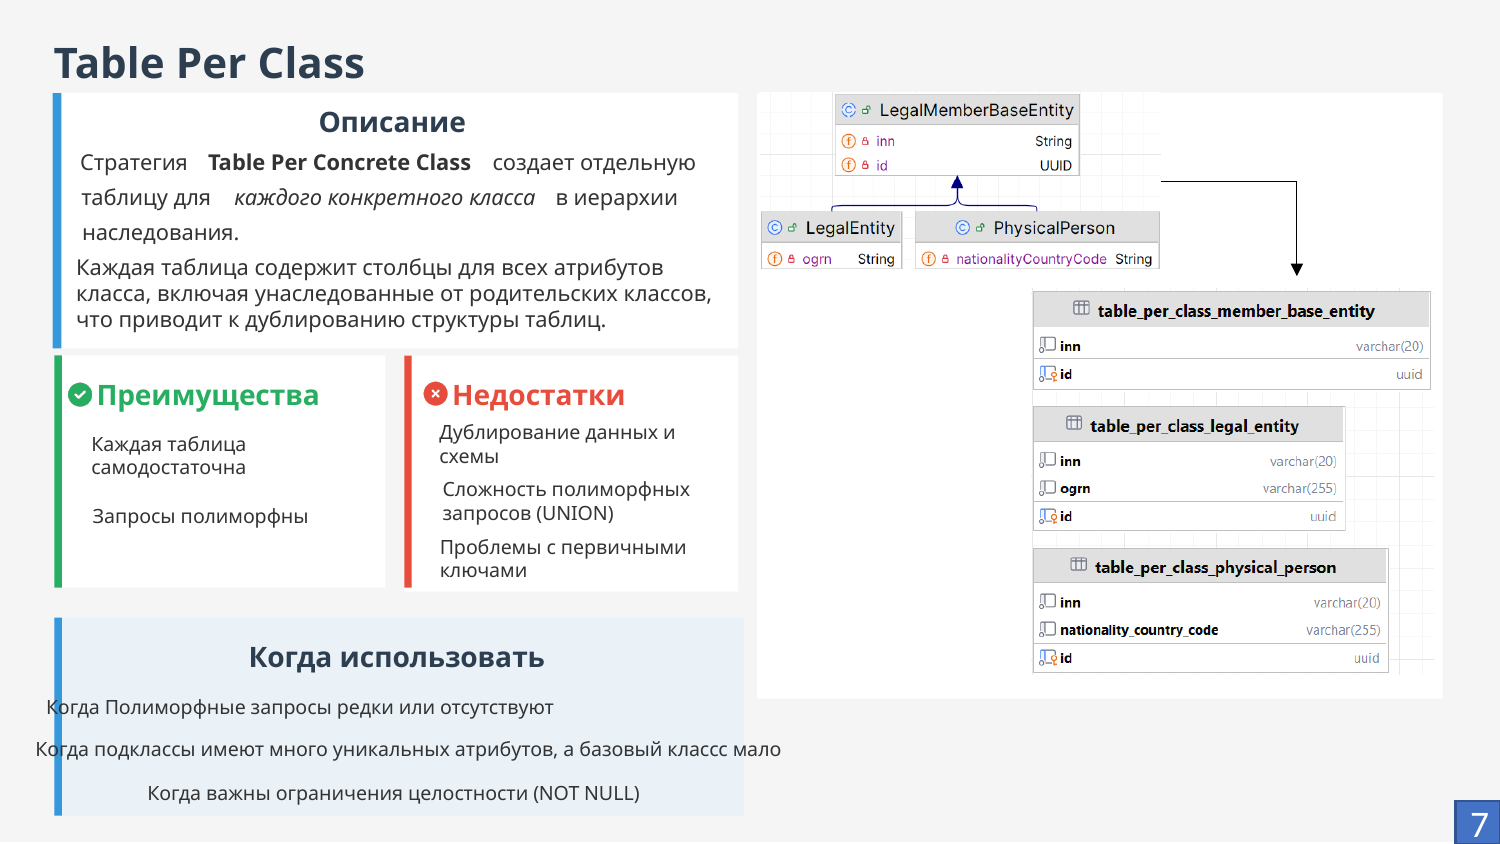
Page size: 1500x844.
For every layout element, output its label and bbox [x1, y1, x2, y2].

text_box [1160, 181, 1297, 277]
picture [0, 0, 1500, 842]
